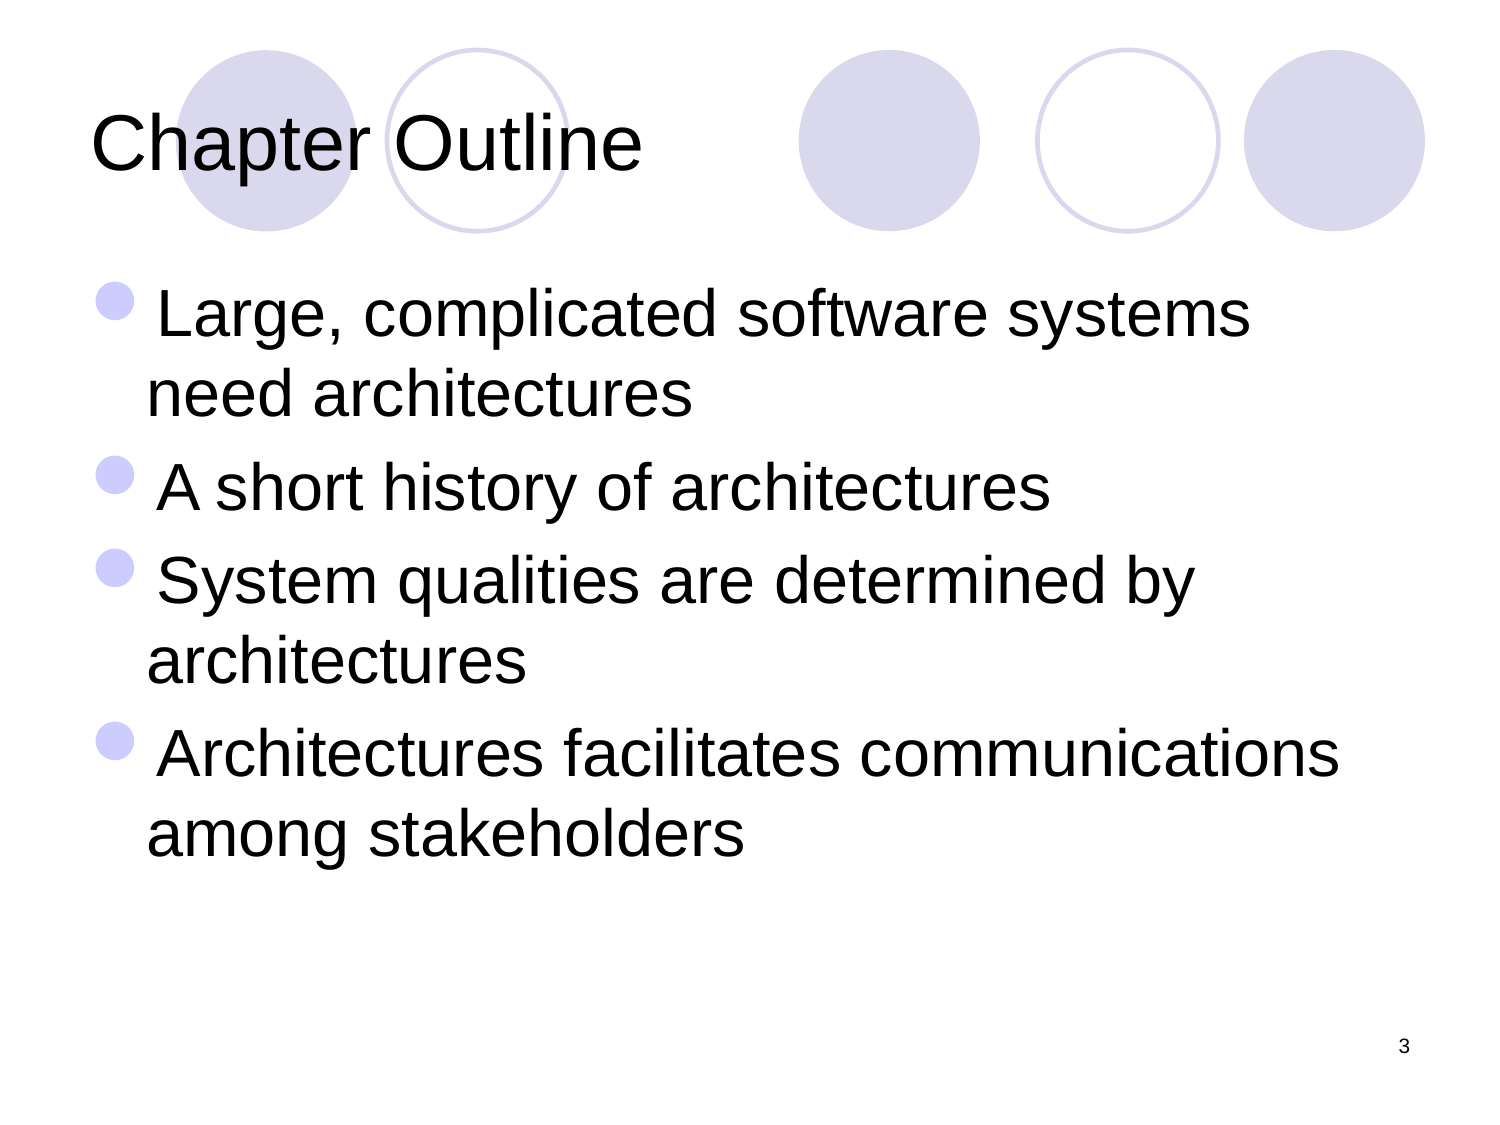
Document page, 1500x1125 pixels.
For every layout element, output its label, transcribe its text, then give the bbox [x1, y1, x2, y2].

title Chapter Outline [75, 45, 1425, 233]
slide_number 3 [1074, 1025, 1425, 1100]
list Large, complicated software systems need architectures A short history of architectures System qualities are determined by architectures Architectures facilitates communications among stakeholders [75, 262, 1425, 1006]
